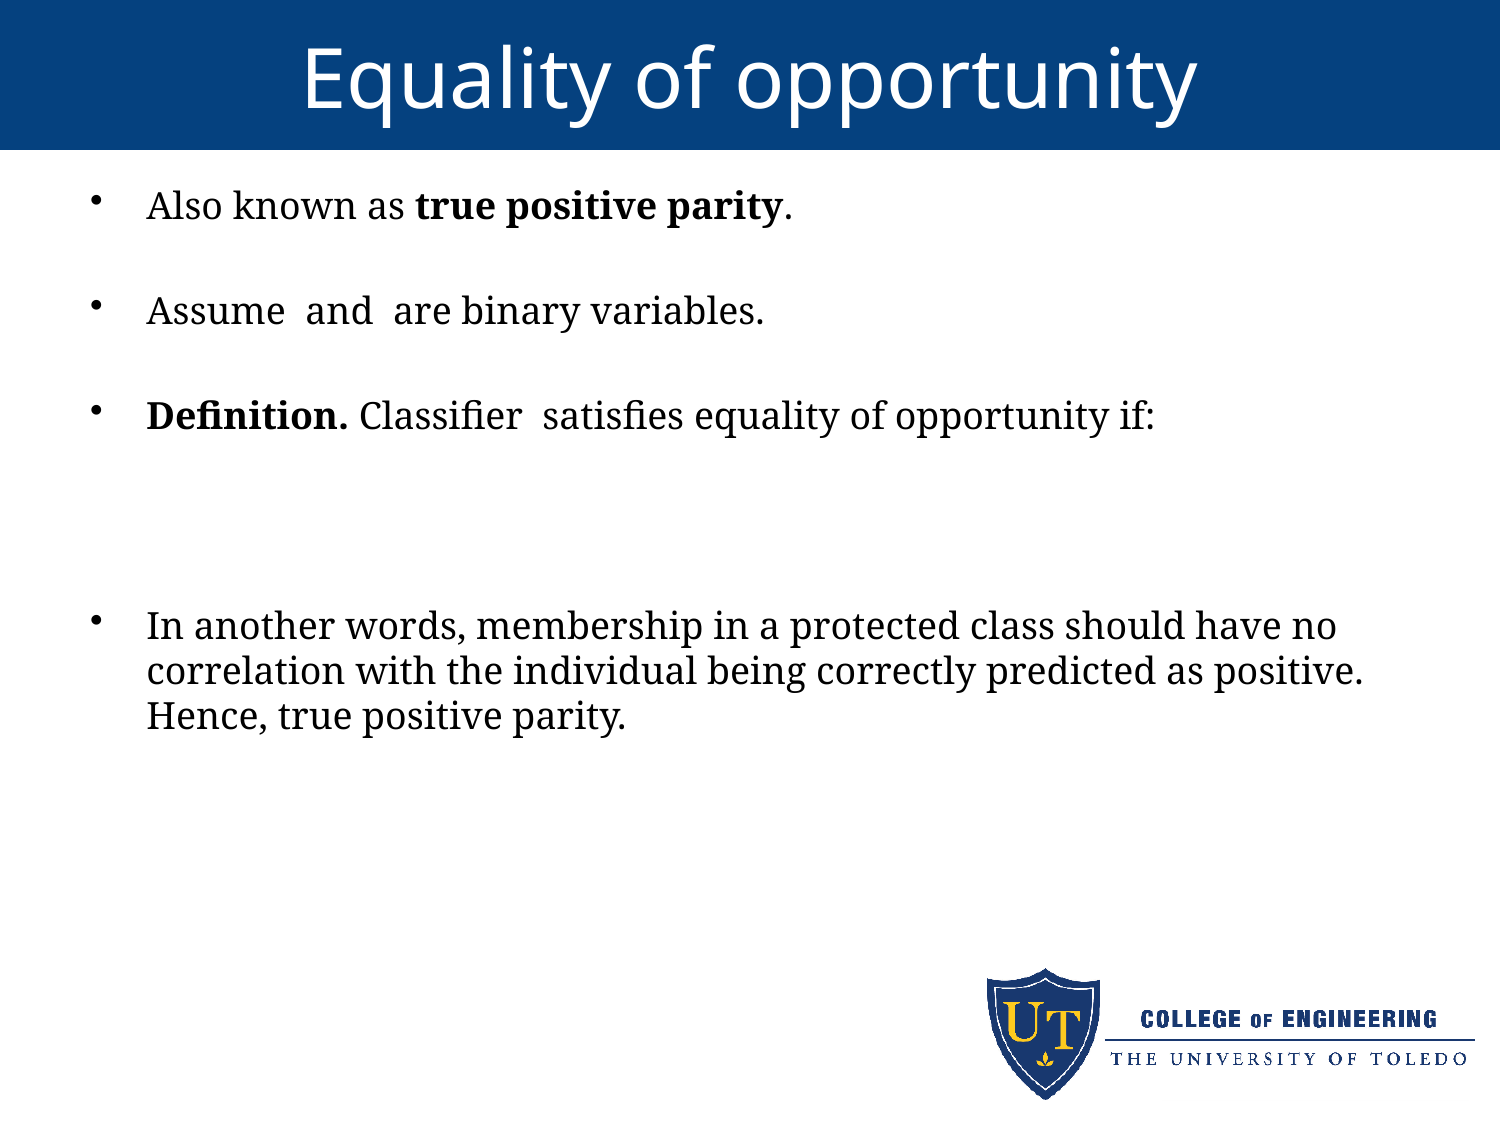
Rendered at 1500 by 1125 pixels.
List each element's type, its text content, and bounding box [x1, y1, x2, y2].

title Equality of opportunity [75, 0, 1425, 150]
picture [987, 968, 1475, 1101]
